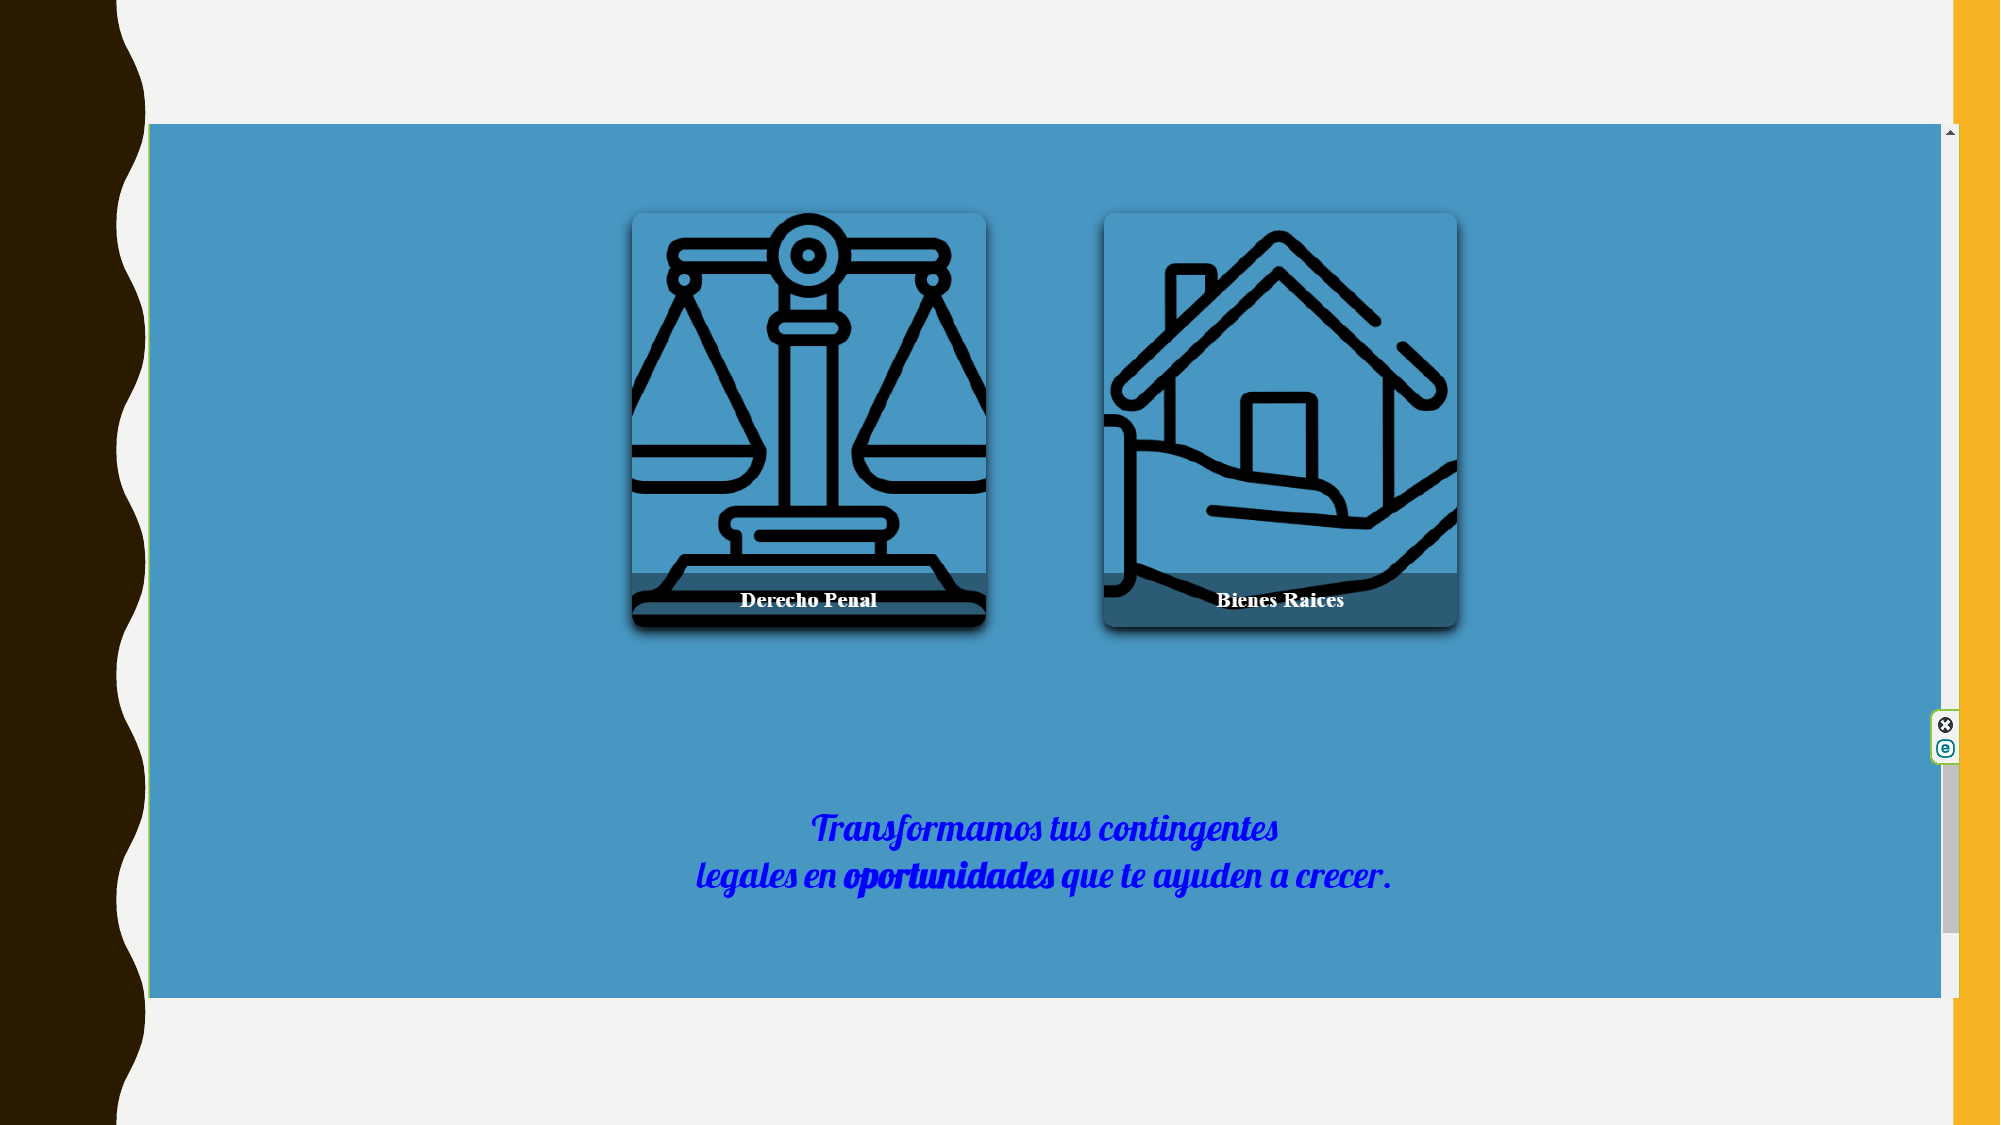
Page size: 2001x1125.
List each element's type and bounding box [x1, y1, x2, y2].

picture [148, 124, 1960, 998]
